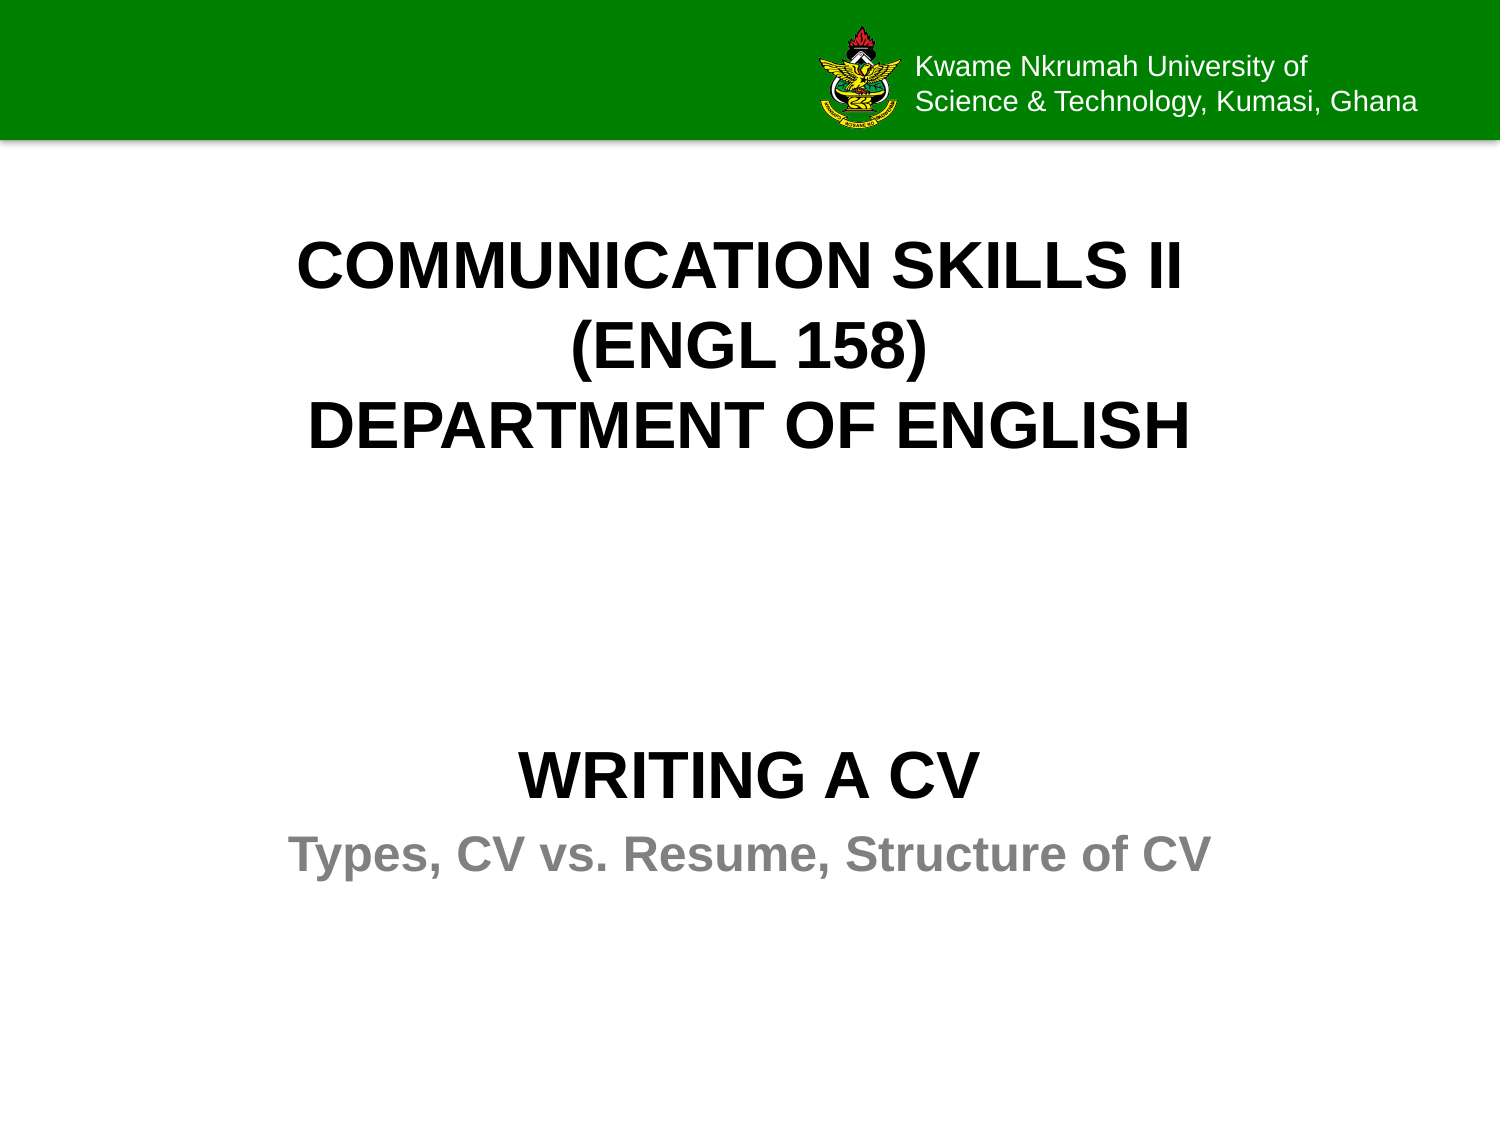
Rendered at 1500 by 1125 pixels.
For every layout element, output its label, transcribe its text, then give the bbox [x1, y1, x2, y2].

title COMMUNICATION SKILLS II (ENGL 158) DEPARTMENT OF ENGLISH [112, 214, 1388, 456]
subtitle WRITING A CV Types, CV vs. Resume, Structure of CV [225, 723, 1275, 987]
picture [819, 25, 901, 129]
